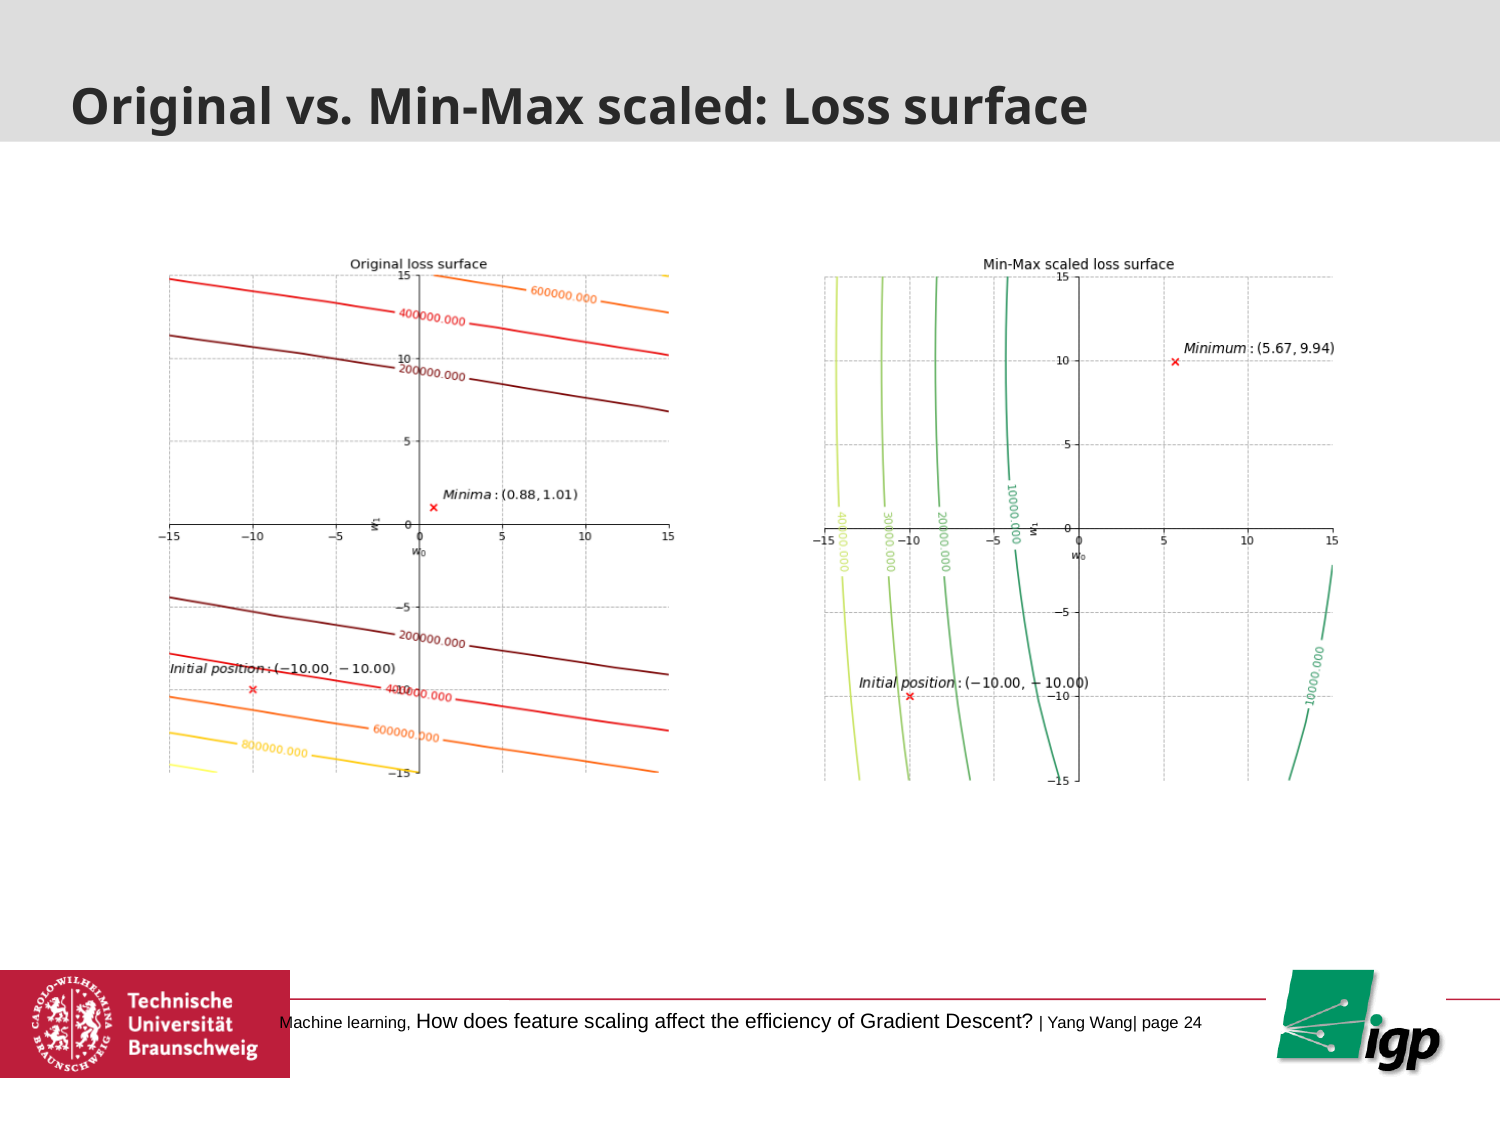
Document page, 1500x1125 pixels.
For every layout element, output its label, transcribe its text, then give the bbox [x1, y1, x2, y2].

picture [0, 970, 290, 1078]
picture [1266, 960, 1446, 1078]
picture [151, 252, 692, 794]
title Original vs. Min-Max scaled: Loss surface [70, 17, 1445, 135]
picture [808, 255, 1349, 791]
